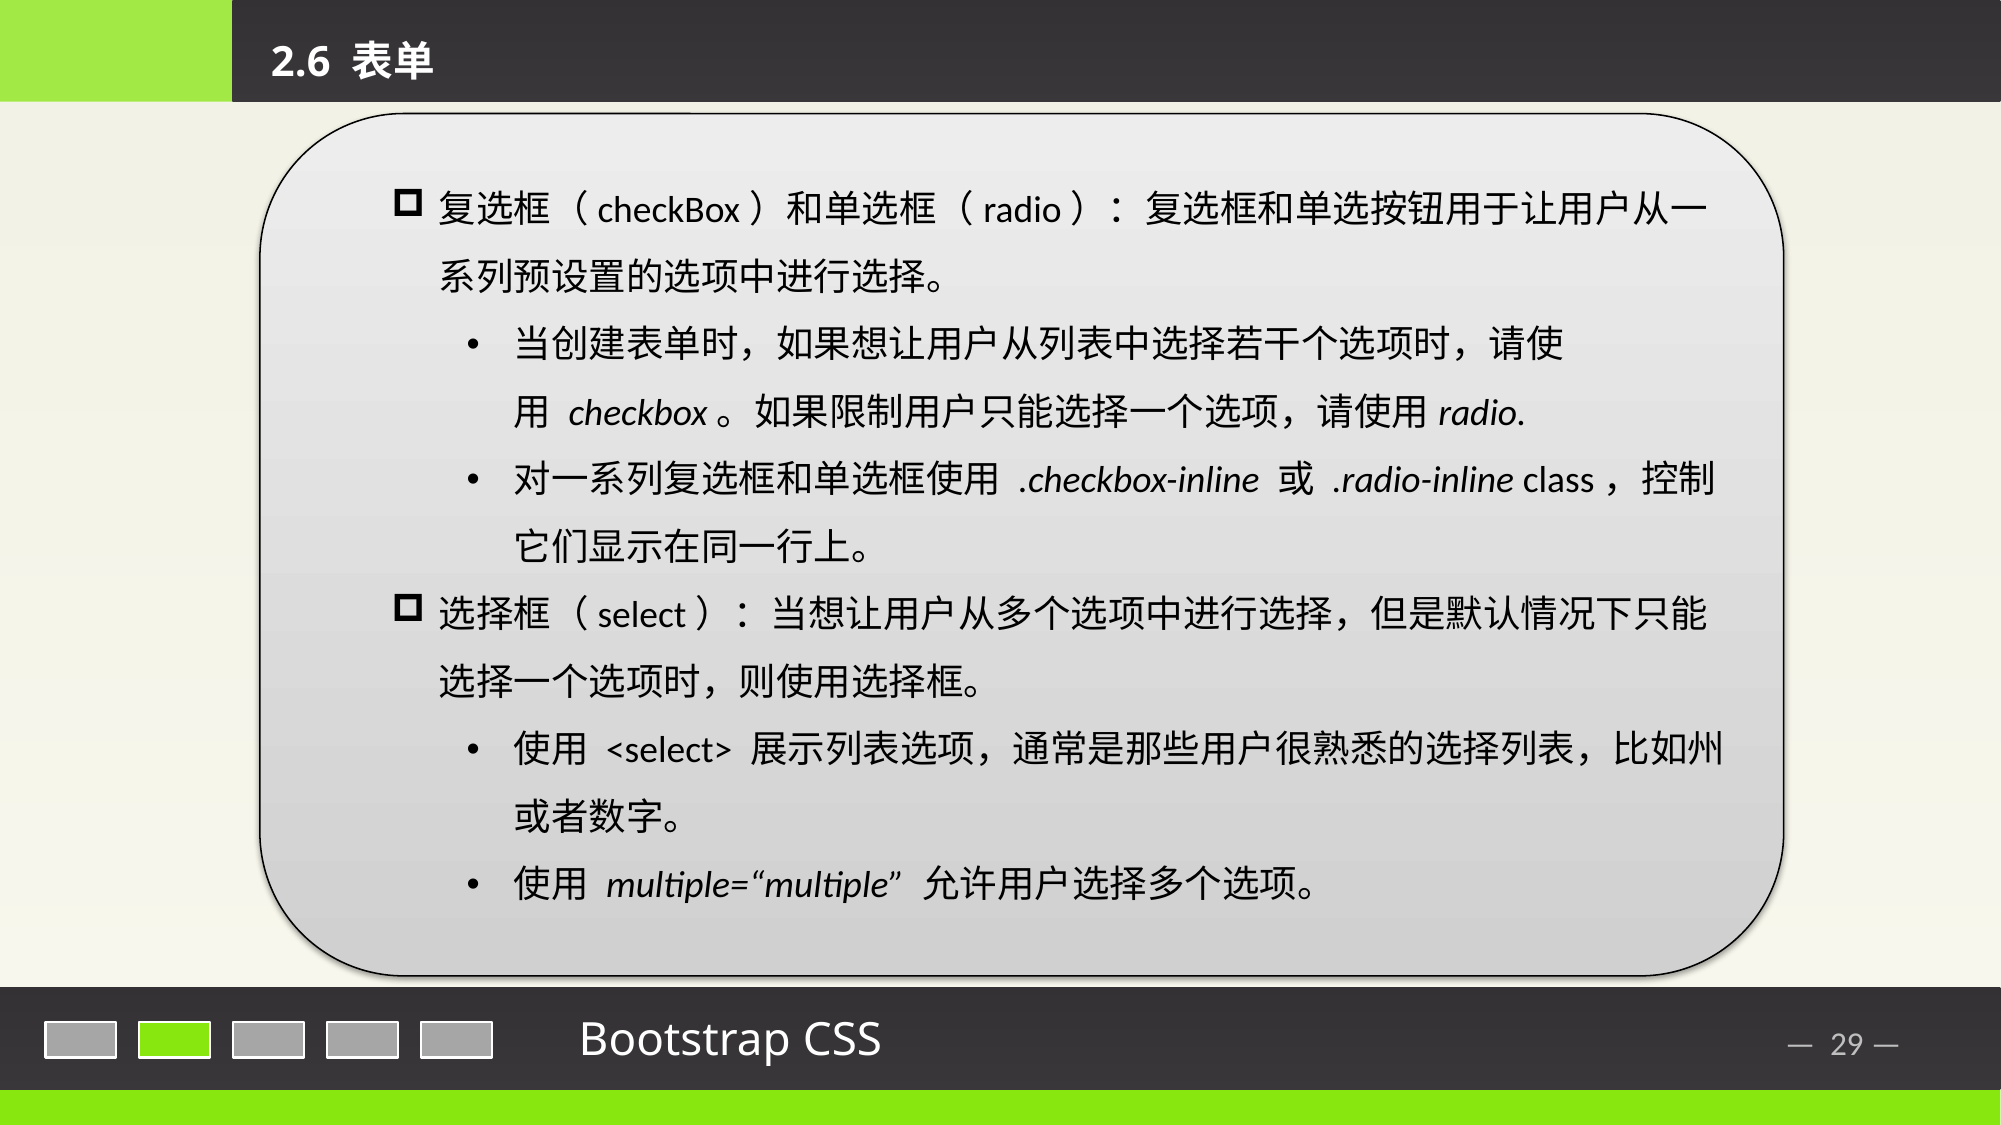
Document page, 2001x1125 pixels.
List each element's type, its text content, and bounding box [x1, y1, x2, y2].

text_box 2.6 表单 [256, 27, 871, 93]
text_box 复选框（checkBox）和单选框（radio）：复选框和单选按钮用于让用户从一系列预设置的选项中进行选择。 当创建表单时，如果想让用户从列表中选择若干个选项时，请使用 checkbox。如果限制用户只能选择一个选项，请使用radio. 对一系列复选框和单选框使用 .checkbox-inline 或 .radio-inline class，控制它们显示在同一行上。 选择框（select）：当想让用户从多个选项中进行选择，但是默认情况下只能选择一个选项时，则使用选择框。 使用 <select> 展示列表选项，通常是那些用户很熟悉的选择列表，比如州或者数字。 使用 multiple=“multiple” 允许用户选择多个选项。 [259, 112, 1785, 977]
